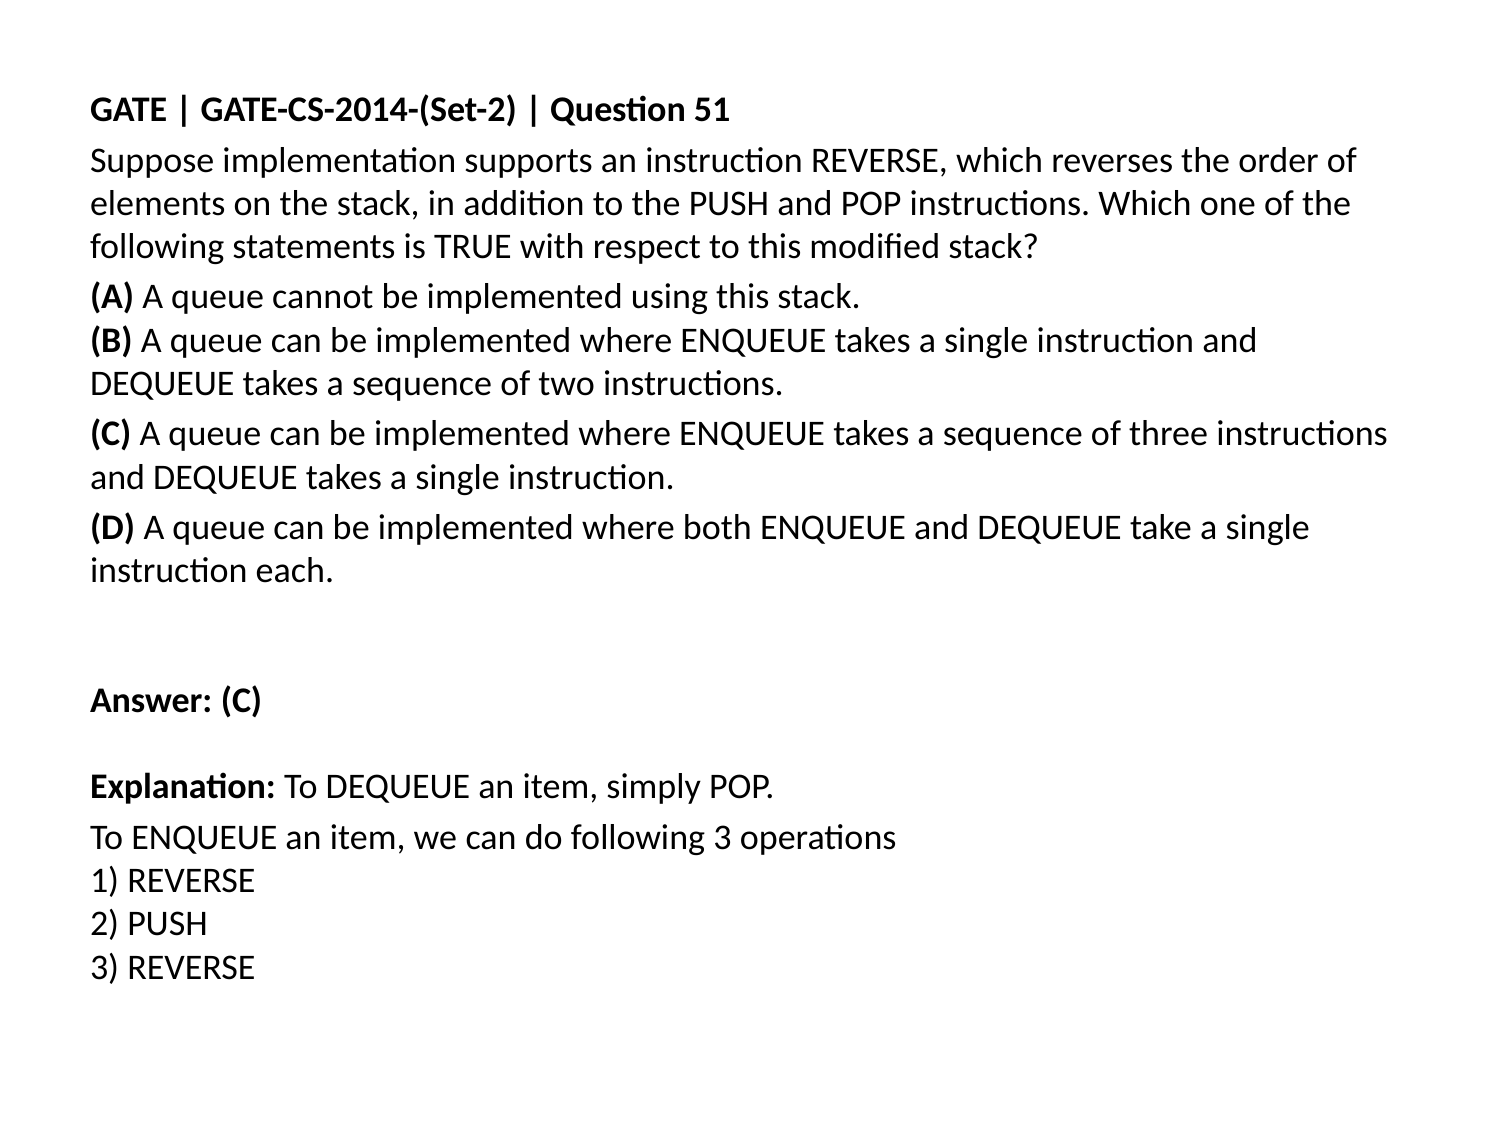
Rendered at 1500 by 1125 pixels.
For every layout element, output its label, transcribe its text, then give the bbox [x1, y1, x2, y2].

list GATE | GATE-CS-2014-(Set-2) | Question 51 Suppose implementation supports an instruction REVERSE, which reverses the order of elements on the stack, in addition to the PUSH and POP instructions. Which one of the following statements is TRUE with respect to this modified stack? (A) A queue cannot be implemented using this stack. (B) A queue can be implemented where ENQUEUE takes a single instruction and DEQUEUE takes a sequence of two instructions. (C) A queue can be implemented where ENQUEUE takes a sequence of three instructions and DEQUEUE takes a single instruction. (D) A queue can be implemented where both ENQUEUE and DEQUEUE take a single instruction each. Answer: (C) Explanation: To DEQUEUE an item, simply POP. To ENQUEUE an item, we can do following 3 operations 1) REVERSE 2) PUSH 3) REVERSE [75, 78, 1425, 1005]
